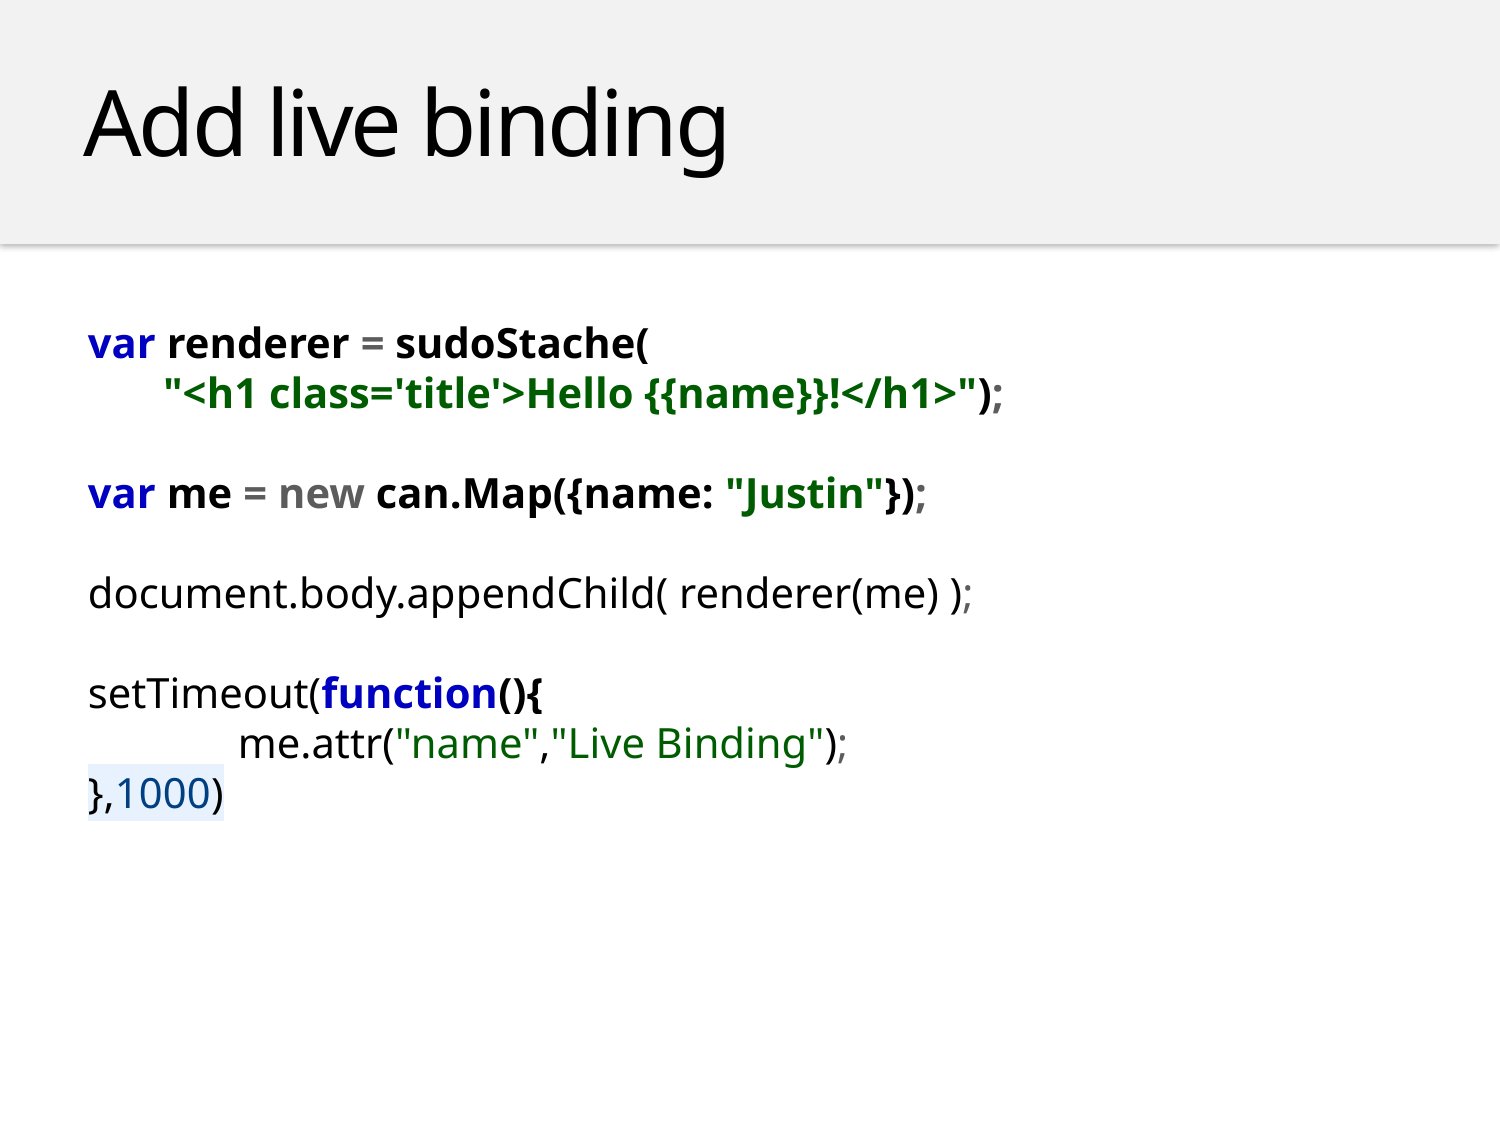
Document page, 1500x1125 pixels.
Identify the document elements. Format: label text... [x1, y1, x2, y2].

text_box Add live binding [69, 57, 1442, 183]
text_box var renderer = sudoStache( "<h1 class='title'>Hello {{name}}!</h1>"); var me = new can.Map({name: "Justin"}); document.body.appendChild( renderer(me) ); setTimeout(function(){ me.attr("name","Live Binding"); },1000) [74, 310, 1361, 1029]
text_box [0, 0, 1500, 245]
